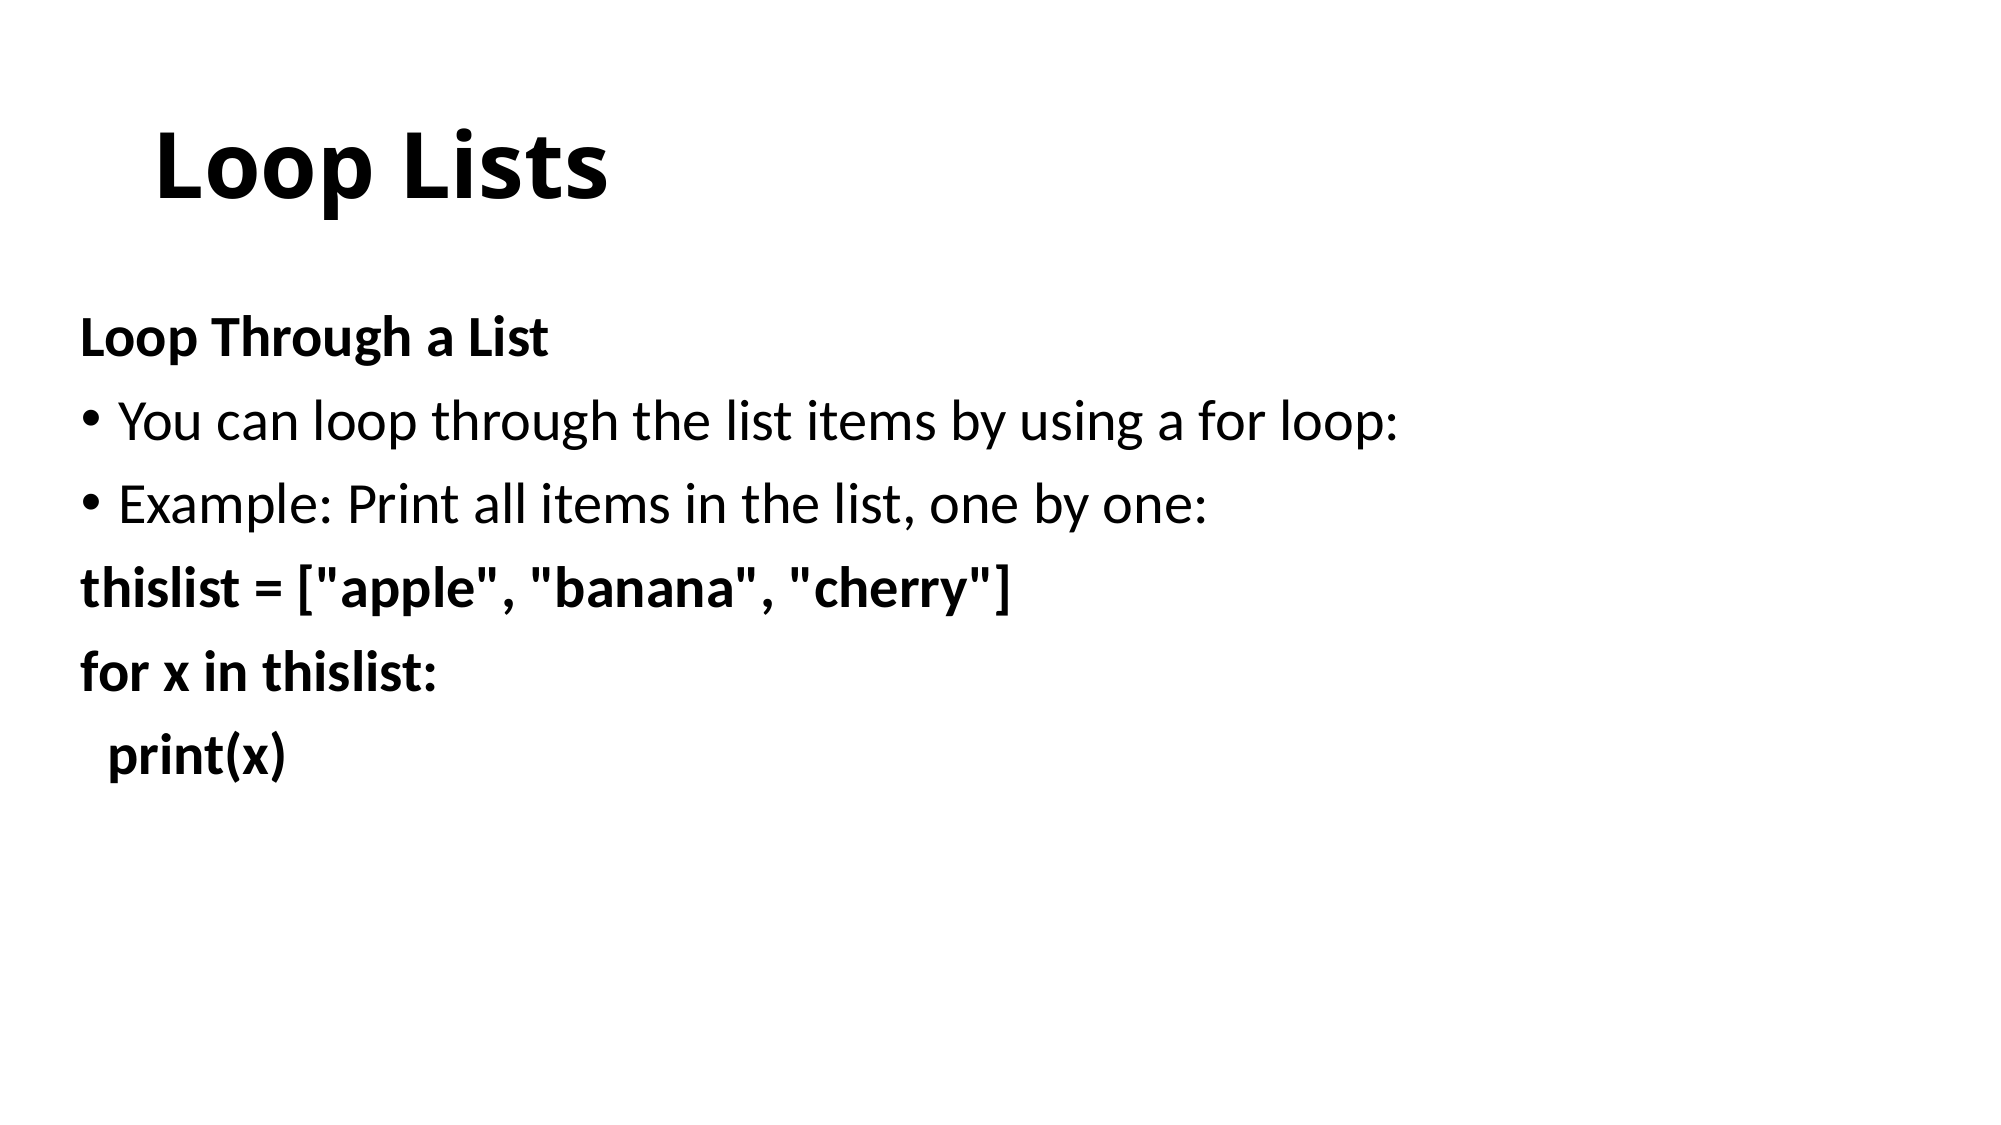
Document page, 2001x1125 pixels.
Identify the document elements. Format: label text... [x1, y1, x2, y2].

list Loop Through a List You can loop through the list items by using a for loop: Example: Print all items in the list, one by one: thislist = ["apple", "banana", "cherry"] for x in thislist: print(x) [65, 298, 1863, 1014]
title Loop Lists [137, 59, 1863, 278]
